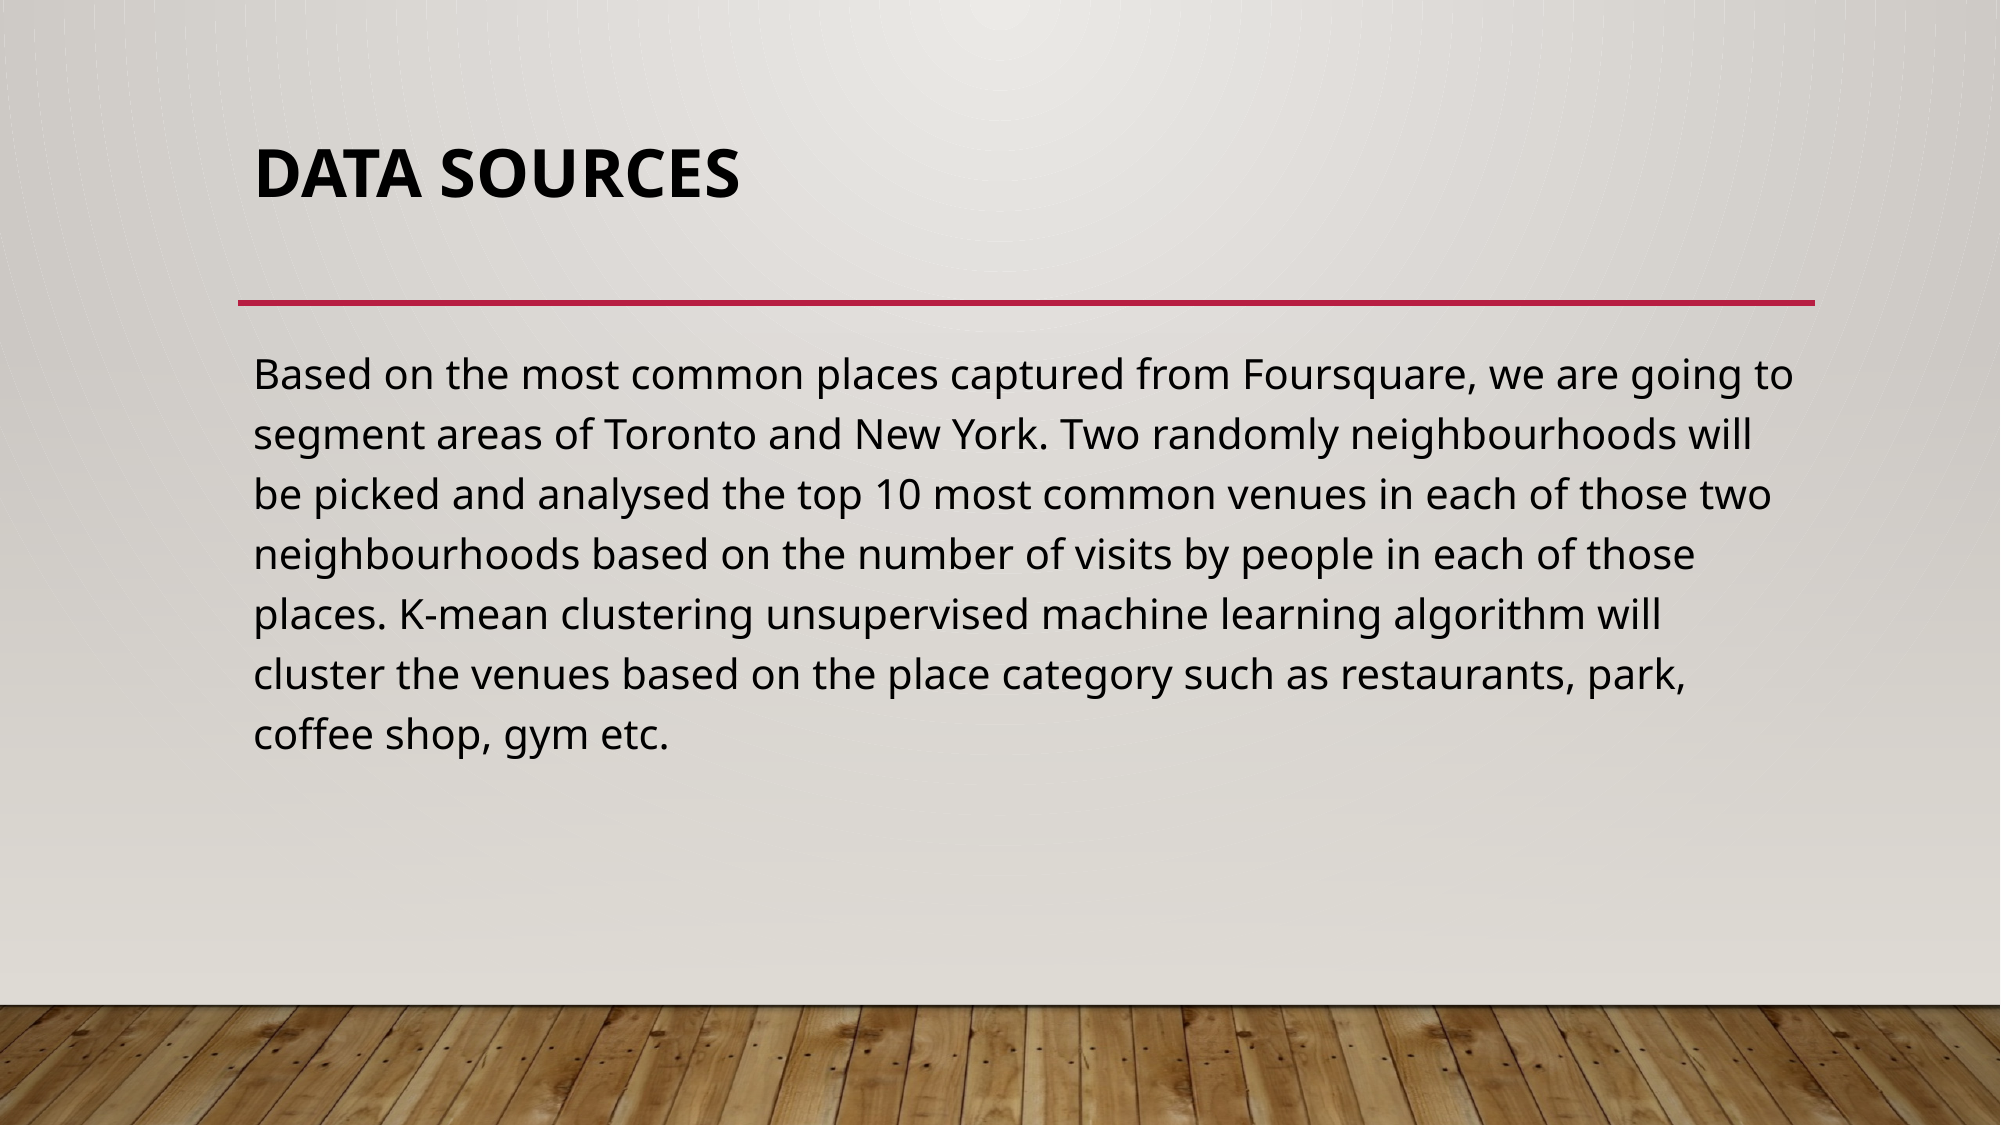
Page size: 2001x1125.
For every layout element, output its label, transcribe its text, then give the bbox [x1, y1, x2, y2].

picture [0, 1005, 2000, 1125]
list Based on the most common places captured from Foursquare, we are going to segment areas of Toronto and New York. Two randomly neighbourhoods will be picked and analysed the top 10 most common venues in each of those two neighbourhoods based on the number of visits by people in each of those places. K-mean clustering unsupervised machine learning algorithm will cluster the venues based on the place category such as restaurants, park, coffee shop, gym etc. [238, 330, 1814, 897]
title Data Sources [238, 131, 1814, 305]
